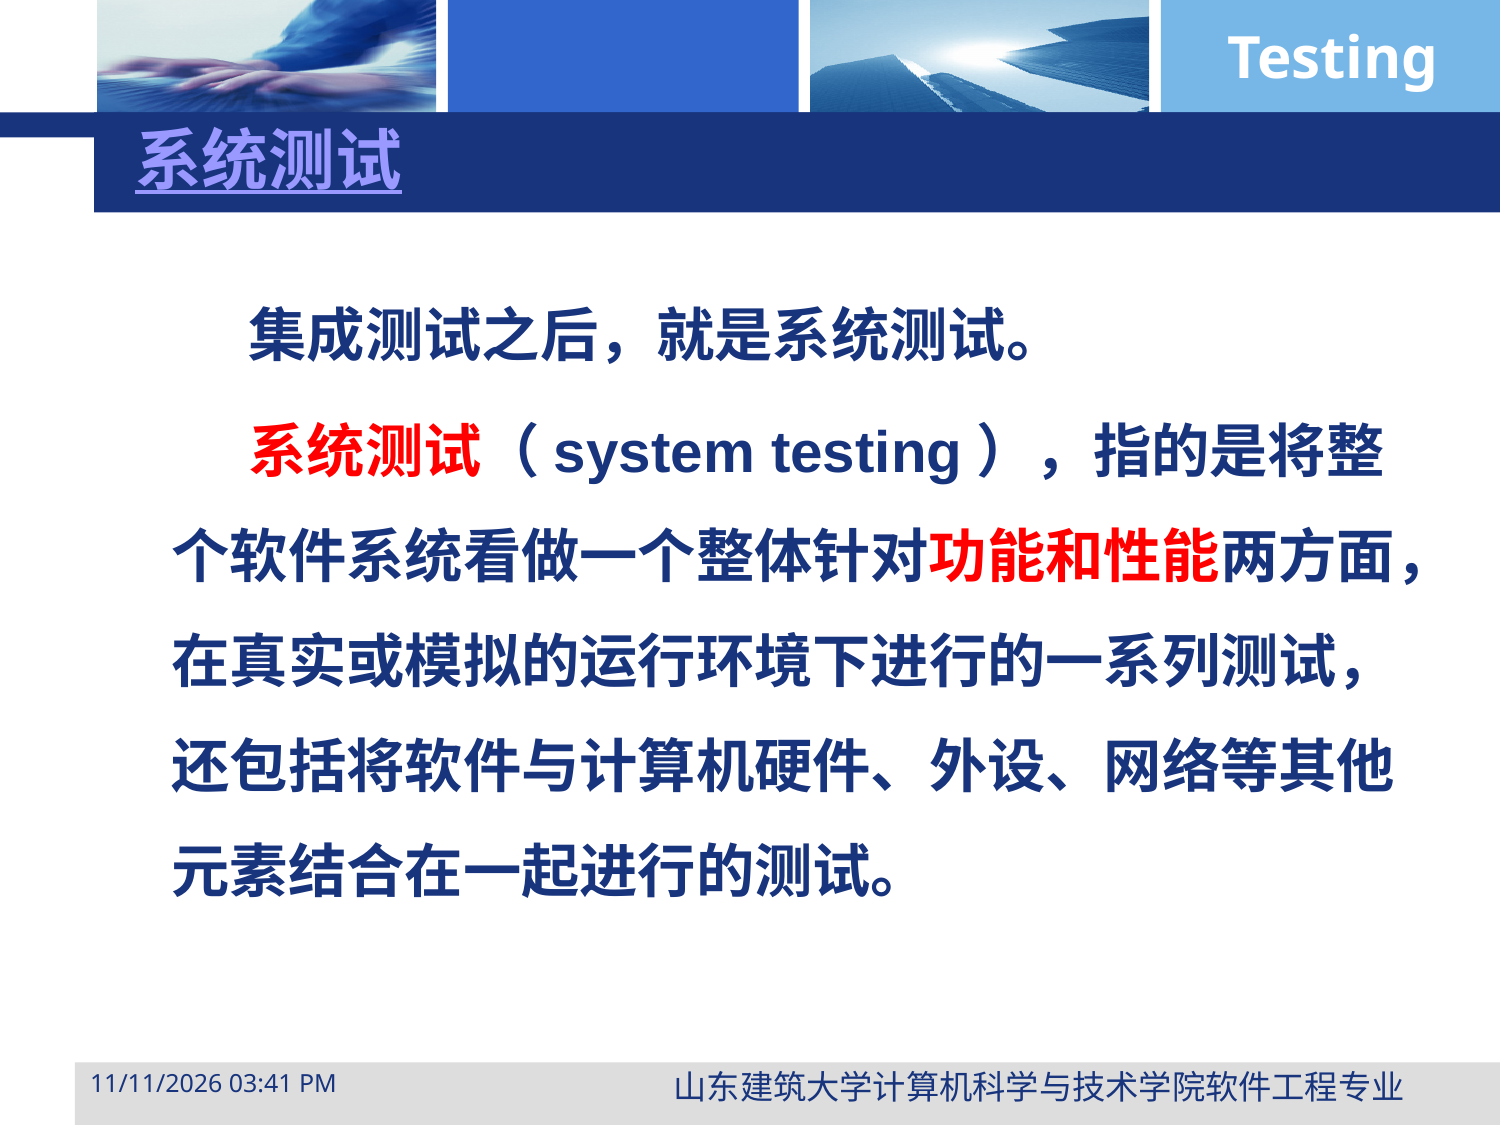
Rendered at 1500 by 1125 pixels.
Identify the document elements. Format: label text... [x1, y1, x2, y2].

picture [810, 0, 1150, 112]
list 集成测试之后，就是系统测试。 系统测试（system testing），指的是将整个软件系统看做一个整体针对功能和性能两方面，在真实或模拟的运行环境下进行的一系列测试，还包括将软件与计算机硬件、外设、网络等其他元素结合在一起进行的测试。 [100, 255, 1412, 988]
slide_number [75, 1059, 526, 1113]
picture [97, 0, 437, 112]
footer 山东建筑大学计算机科学与技术学院软件工程专业 [608, 1058, 1471, 1106]
title 系统测试 [120, 120, 1400, 213]
